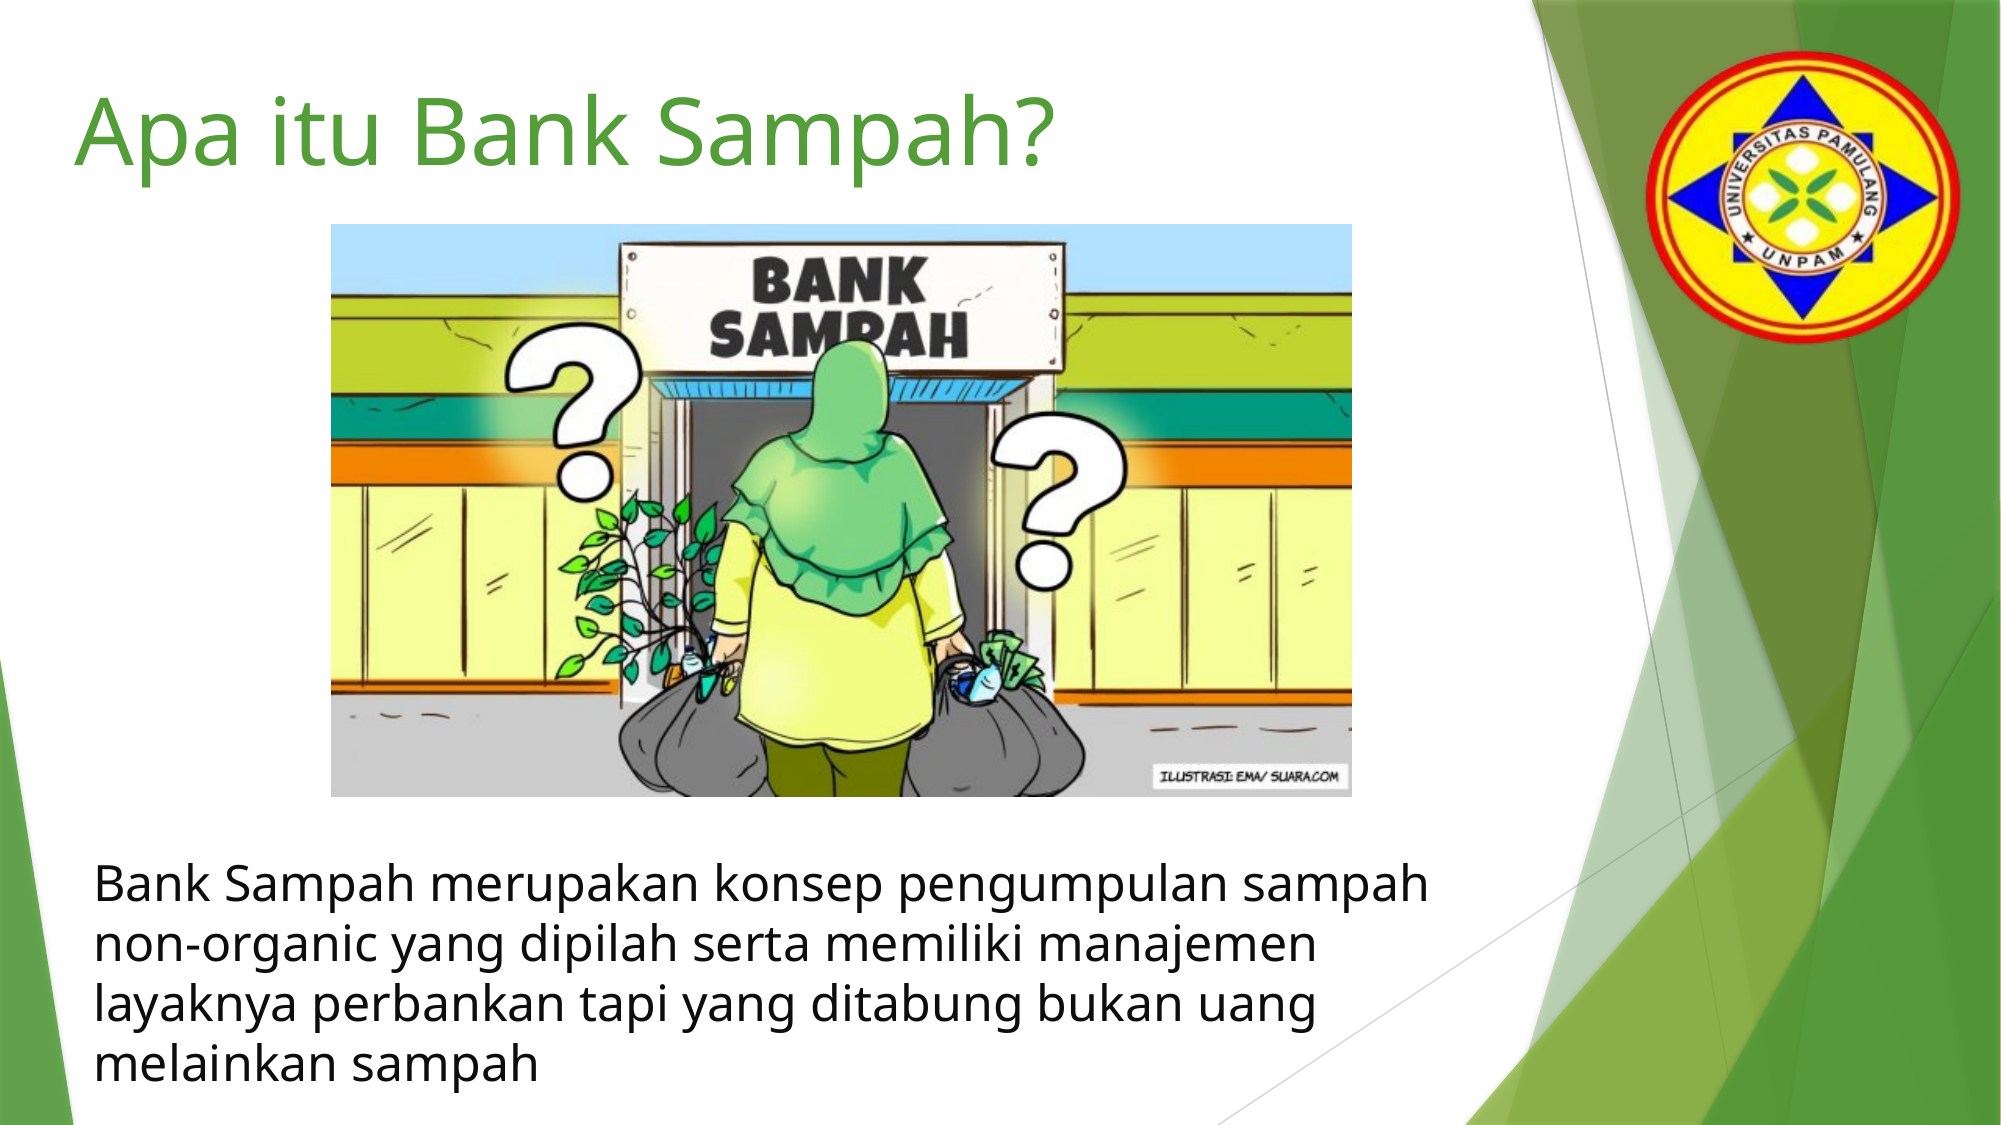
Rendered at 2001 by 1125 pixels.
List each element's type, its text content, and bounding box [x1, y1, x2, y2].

picture [331, 223, 1353, 797]
title Apa itu Bank Sampah? [59, 37, 1173, 193]
list Bank Sampah merupakan konsep pengumpulan sampah non-organic yang dipilah serta memiliki manajemen layaknya perbankan tapi yang ditabung bukan uang melainkan sampah [78, 844, 1500, 1125]
picture [1641, 46, 1972, 356]
